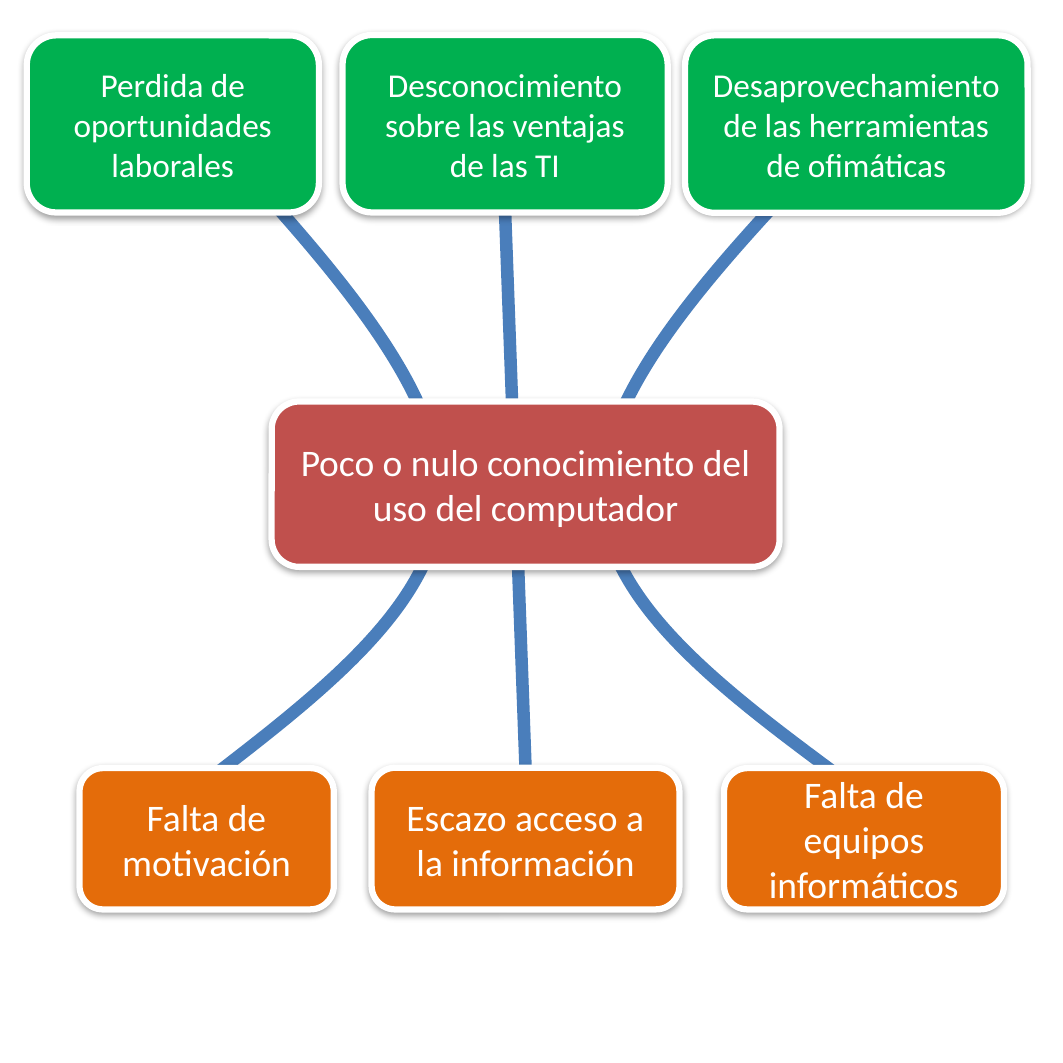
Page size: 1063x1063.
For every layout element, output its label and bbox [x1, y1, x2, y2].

text_box [26, 34, 1028, 910]
